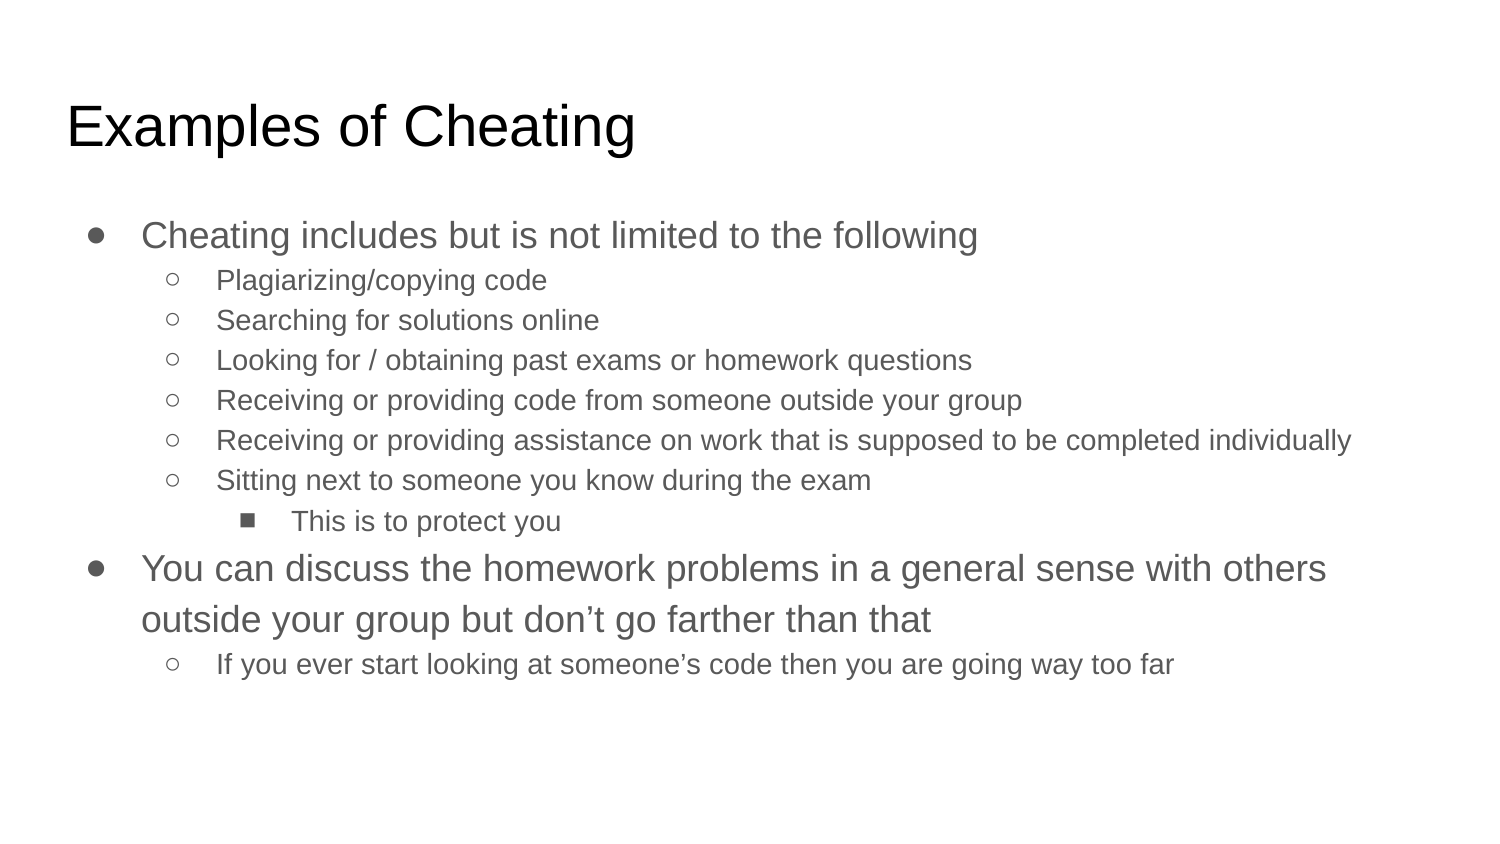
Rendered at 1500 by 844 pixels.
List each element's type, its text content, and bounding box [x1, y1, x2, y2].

list Cheating includes but is not limited to the following Plagiarizing/copying code Searching for solutions online Looking for / obtaining past exams or homework questions Receiving or providing code from someone outside your group Receiving or providing assistance on work that is supposed to be completed individually Sitting next to someone you know during the exam This is to protect you You can discuss the homework problems in a general sense with others outside your group but don’t go farther than that If you ever start looking at someone’s code then you are going way too far [51, 189, 1449, 750]
title Examples of Cheating [51, 72, 1449, 167]
